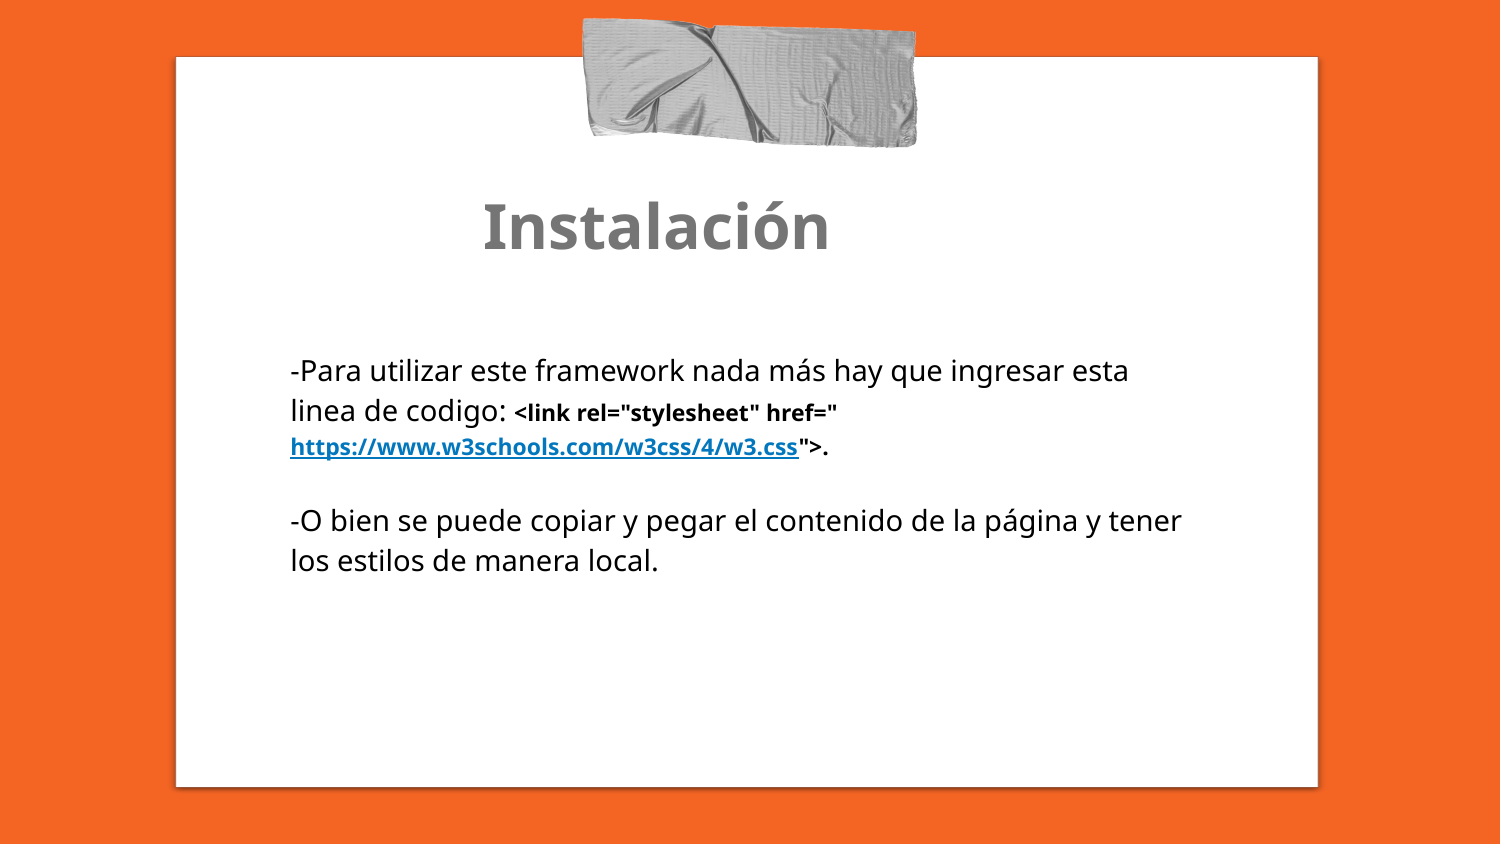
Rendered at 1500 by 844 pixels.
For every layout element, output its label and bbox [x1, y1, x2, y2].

picture [130, 16, 1365, 818]
